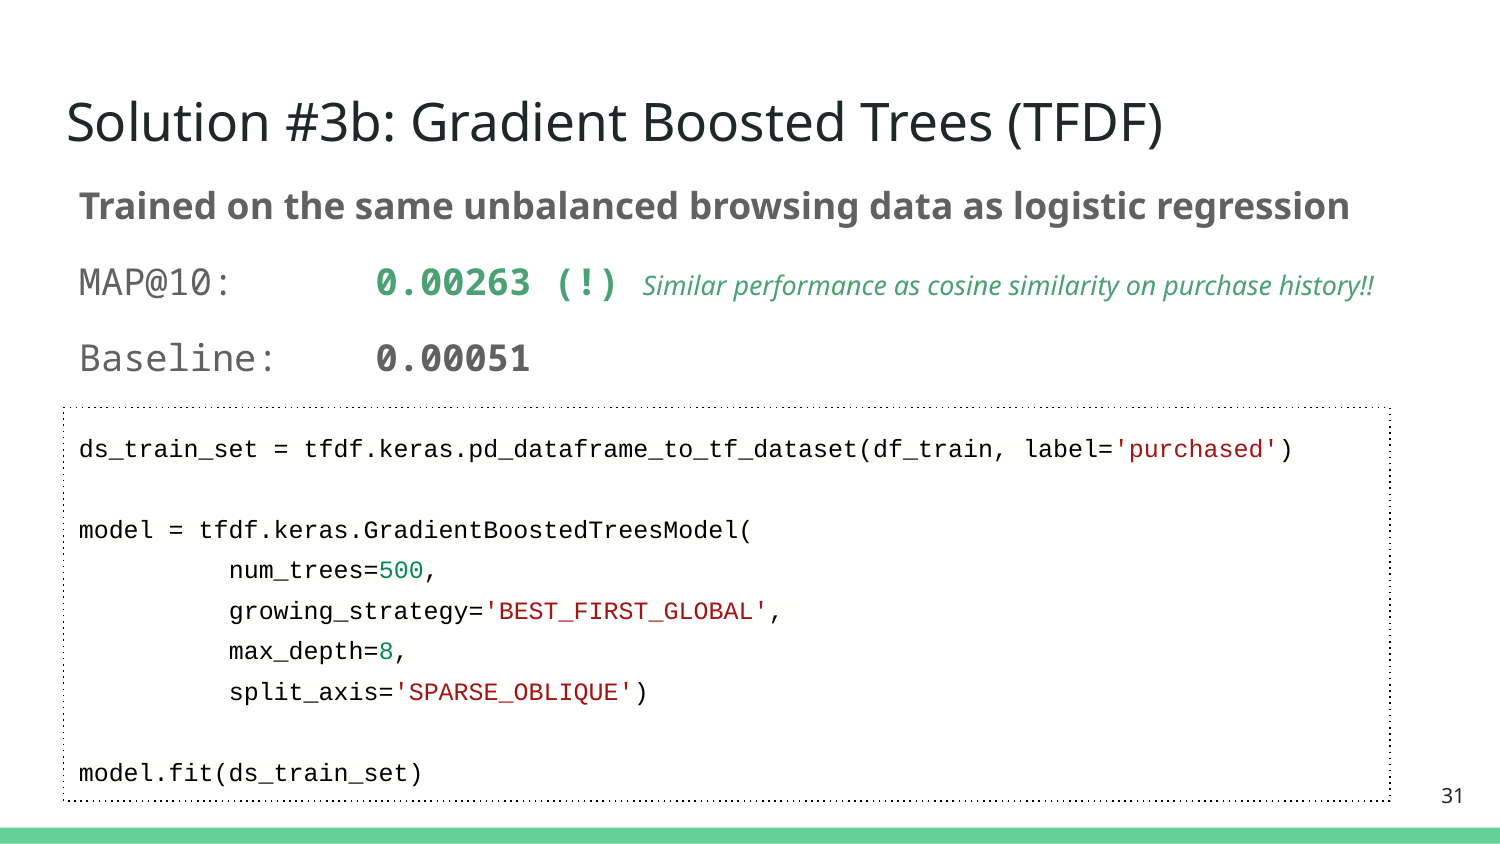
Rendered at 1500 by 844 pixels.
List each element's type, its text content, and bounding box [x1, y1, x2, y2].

title Solution #3b: Gradient Boosted Trees (TFDF) [51, 72, 1449, 167]
text_box ds_train_set = tfdf.keras.pd_dataframe_to_tf_dataset(df_train, label='purchased') model = tfdf.keras.GradientBoostedTreesModel( num_trees=500, growing_strategy='BEST_FIRST_GLOBAL', max_depth=8, split_axis='SPARSE_OBLIQUE') model.fit(ds_train_set) [63, 407, 1390, 801]
slide_number 31 [1389, 764, 1480, 830]
list Trained on the same unbalanced browsing data as logistic regression MAP@10: 0.00263 (!) Similar performance as cosine similarity on purchase history!! Baseline: 0.00051 [63, 160, 1462, 395]
